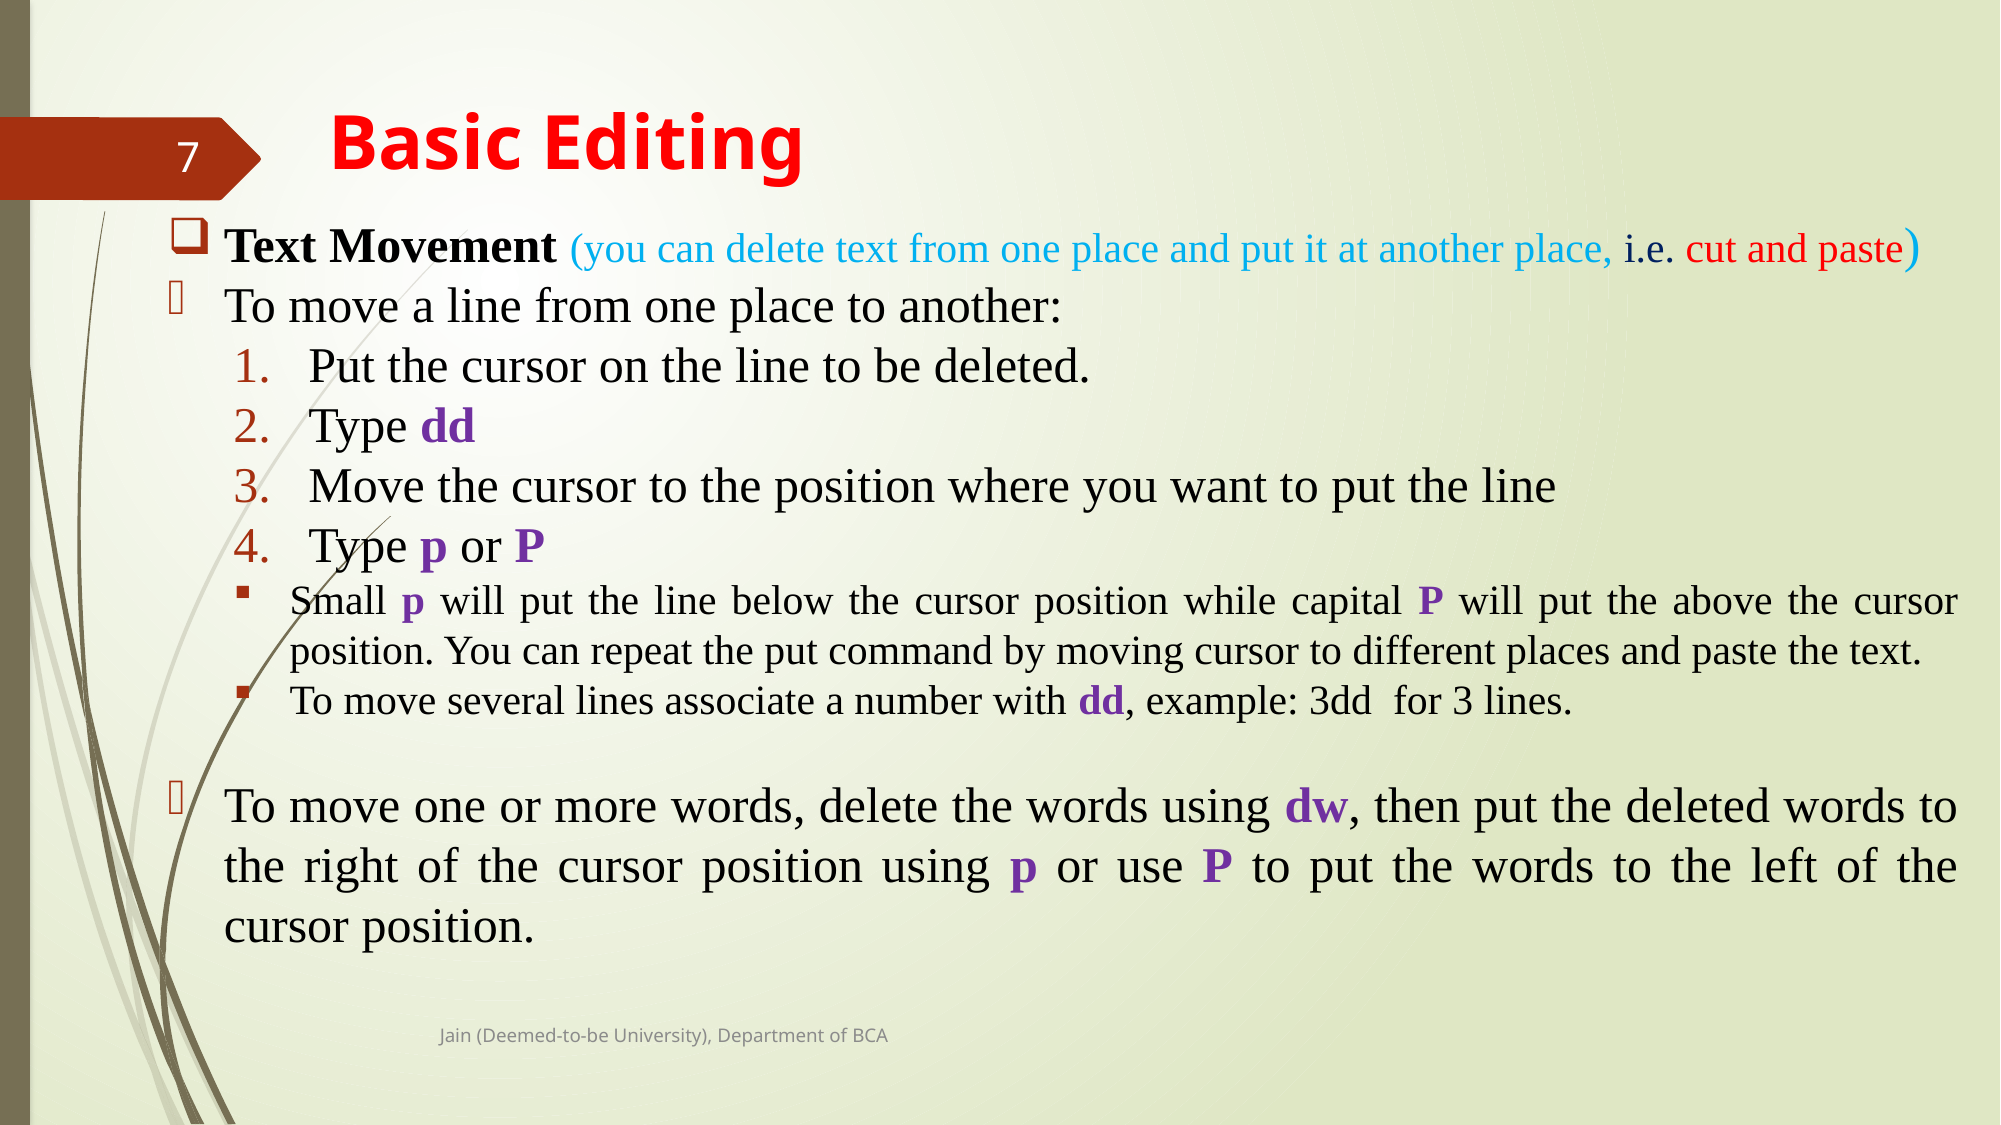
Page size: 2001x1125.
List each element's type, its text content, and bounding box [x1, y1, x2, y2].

list Text Movement (you can delete text from one place and put it at another place, i.e. cut and paste) To move a line from one place to another: Put the cursor on the line to be deleted. Type dd Move the cursor to the position where you want to put the line Type p or P Small p will put the line below the cursor position while capital P will put the above the cursor position. You can repeat the put command by moving cursor to different places and paste the text. To move several lines associate a number with dd, example: 3dd for 3 lines. To move one or more words, delete the words using dw, then put the deleted words to the right of the cursor position using p or use P to put the words to the left of the cursor position. [152, 205, 1974, 1019]
title Basic Editing [313, 86, 943, 195]
slide_number 7 [87, 129, 216, 190]
footer Jain (Deemed-to-be University), Department of BCA [424, 1019, 1675, 1067]
